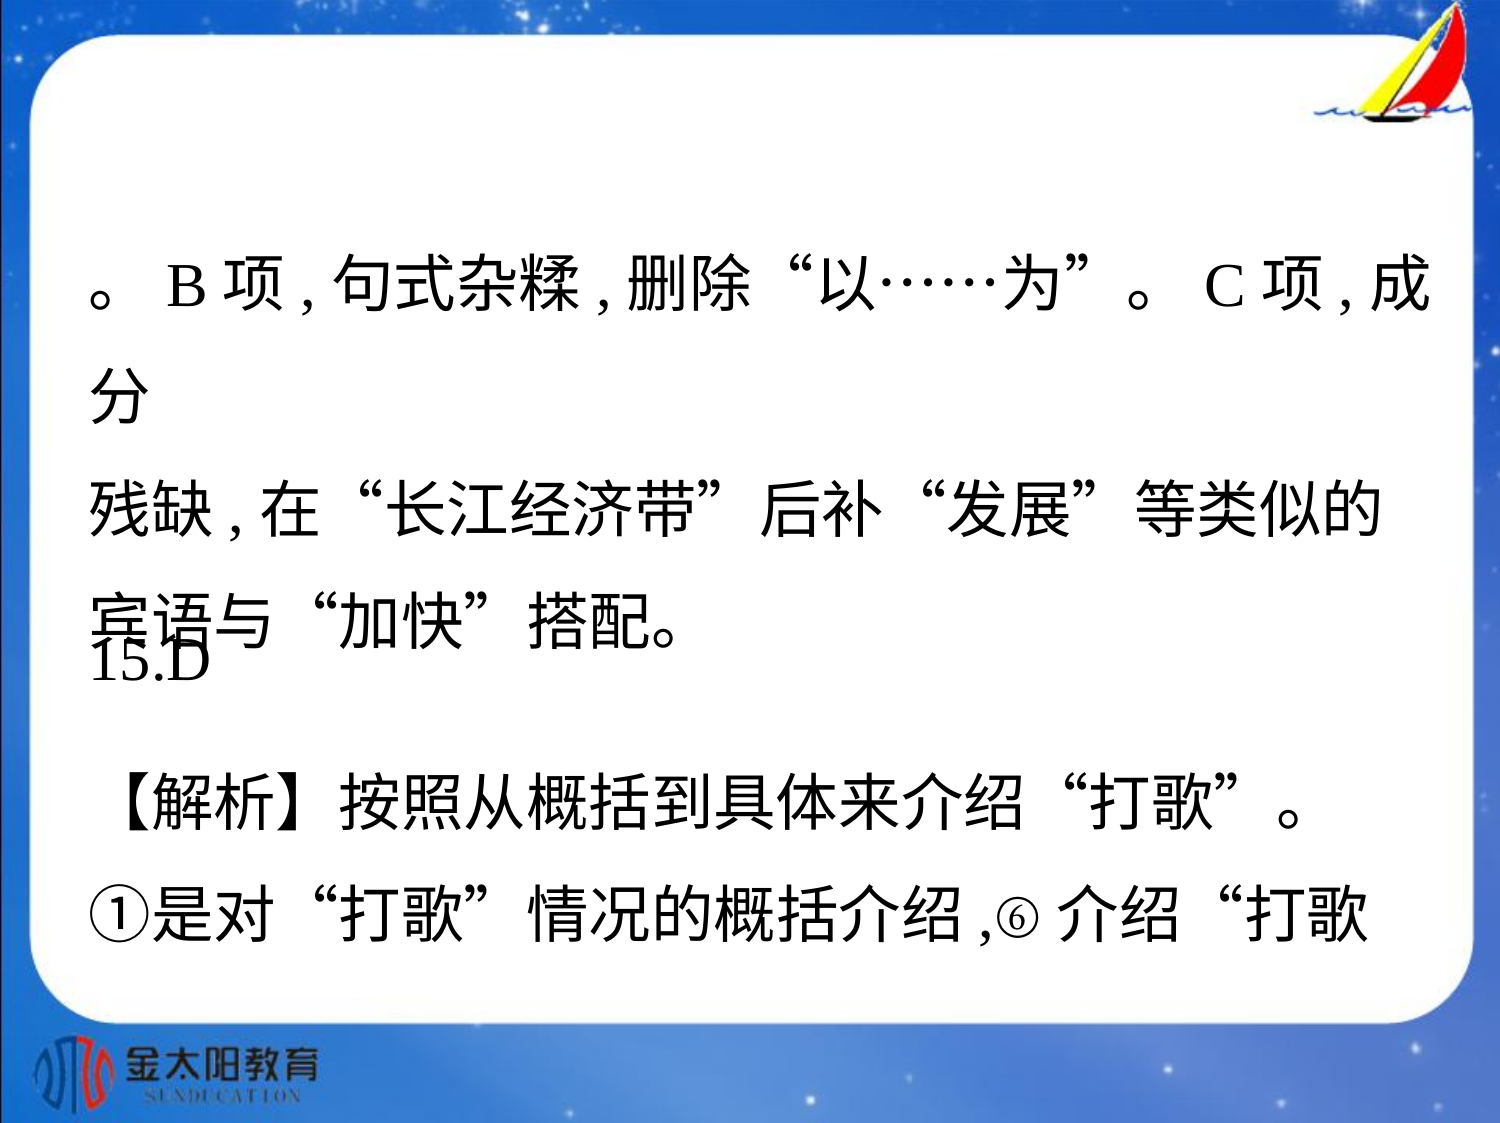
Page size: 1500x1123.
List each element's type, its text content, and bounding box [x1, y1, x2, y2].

text_box 15.D [88, 579, 1453, 693]
text_box 【解析】按照从概括到具体来介绍“打歌”。 ①是对“打歌”情况的概括介绍,⑥介绍“打歌 [88, 724, 1453, 951]
picture [0, 0, 1500, 1123]
text_box 。B项,句式杂糅,删除“以……为”。C项,成分 残缺,在“长江经济带”后补“发展”等类似的 宾语与“加快”搭配。 [88, 206, 1453, 579]
